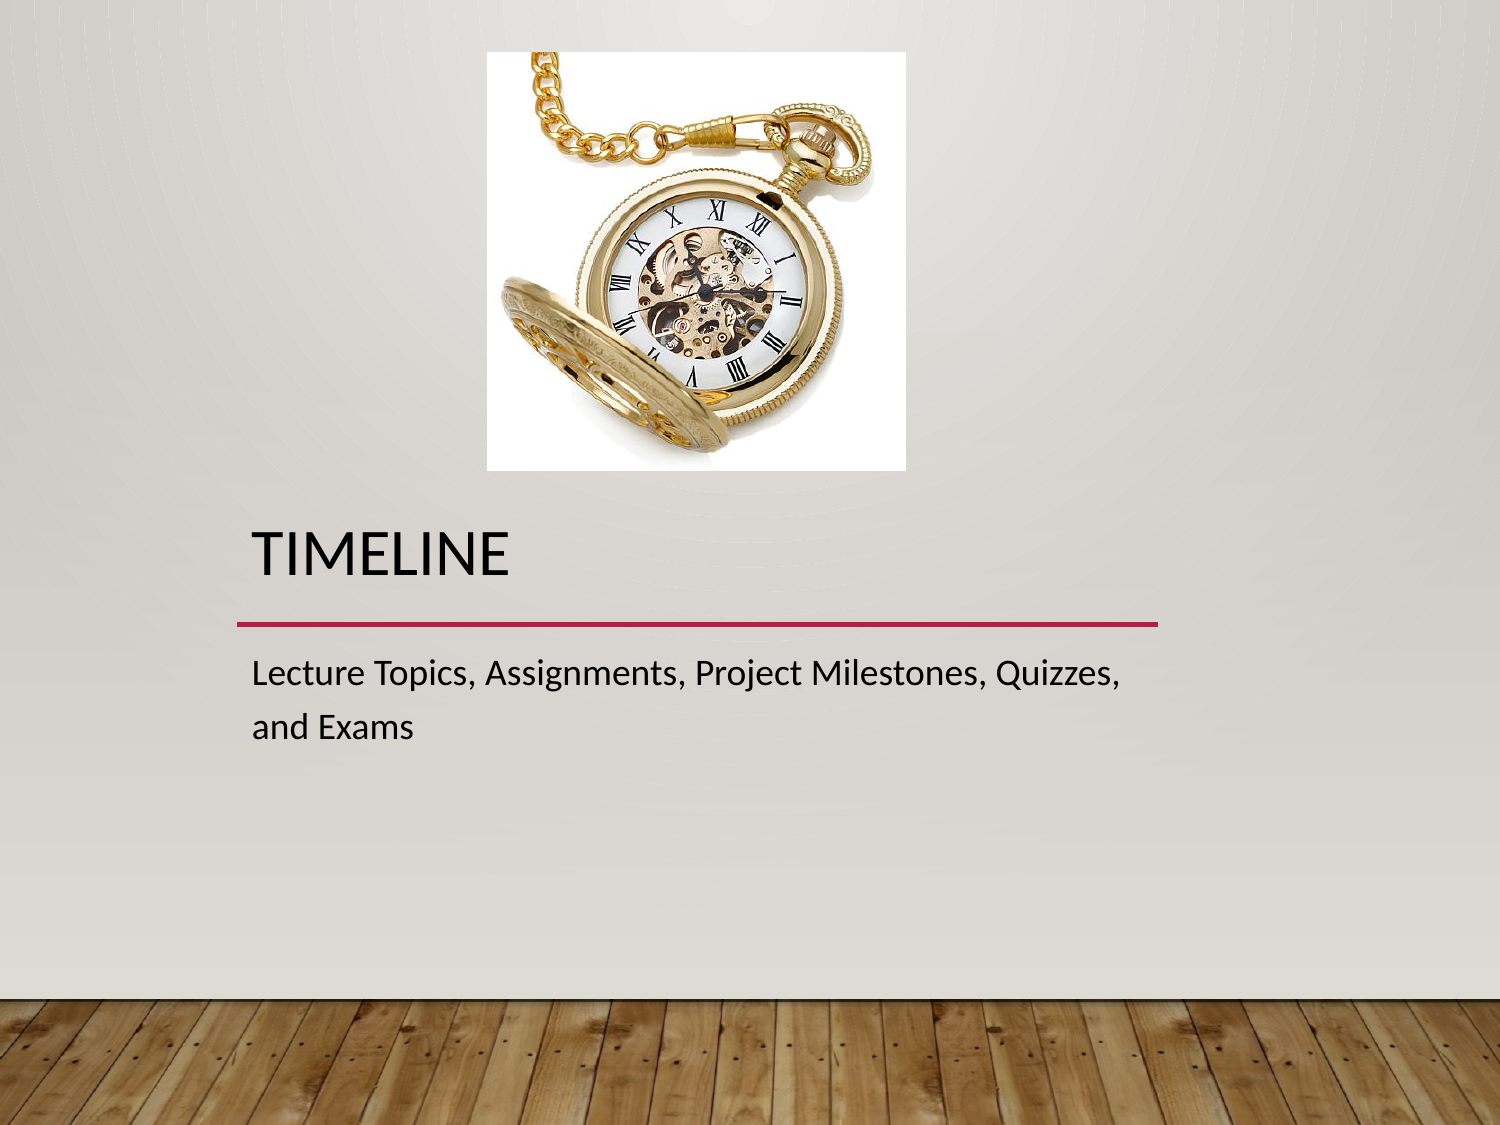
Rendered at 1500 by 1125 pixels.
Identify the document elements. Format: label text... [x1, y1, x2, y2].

title Timeline [236, 288, 1159, 598]
picture [0, 999, 1500, 1125]
list Lecture Topics, Assignments, Project Milestones, Quizzes, and Exams [236, 624, 1159, 791]
picture [487, 52, 906, 471]
